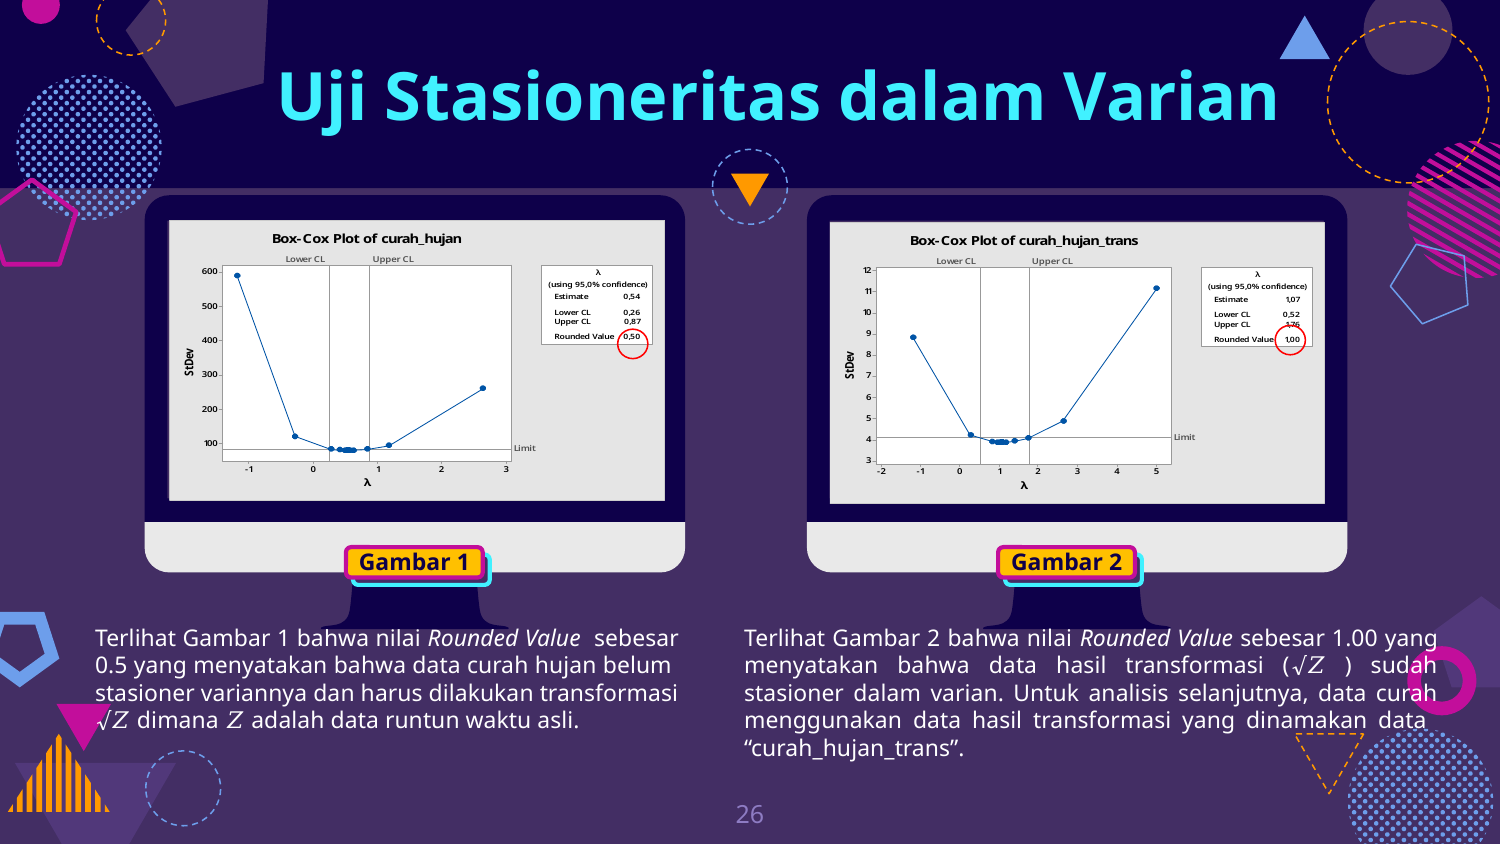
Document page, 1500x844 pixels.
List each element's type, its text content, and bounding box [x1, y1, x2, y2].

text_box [144, 194, 686, 630]
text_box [806, 194, 1348, 630]
title Uji Stasioneritas dalam Varian [210, 43, 1348, 145]
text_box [339, 539, 490, 586]
picture [168, 219, 666, 501]
list Terlihat Gambar 1 bahwa nilai Rounded Value sebesar 0.5 yang menyatakan bahwa data curah hujan belum stasioner variannya dan harus dilakukan transformasi √𝑍 dimana 𝑍 adalah data runtun waktu asli. [63, 608, 694, 797]
text_box Terlihat Gambar 2 bahwa nilai Rounded Value sebesar 1.00 yang menyatakan bahwa data hasil transformasi (√𝑍 ) sudah stasioner dalam varian. Untuk analisis selanjutnya, data curah menggunakan data hasil transformasi yang dinamakan data “curah_hujan_trans”. [712, 608, 1454, 823]
slide_number 26 [705, 783, 795, 844]
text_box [991, 539, 1143, 586]
picture [829, 221, 1326, 505]
